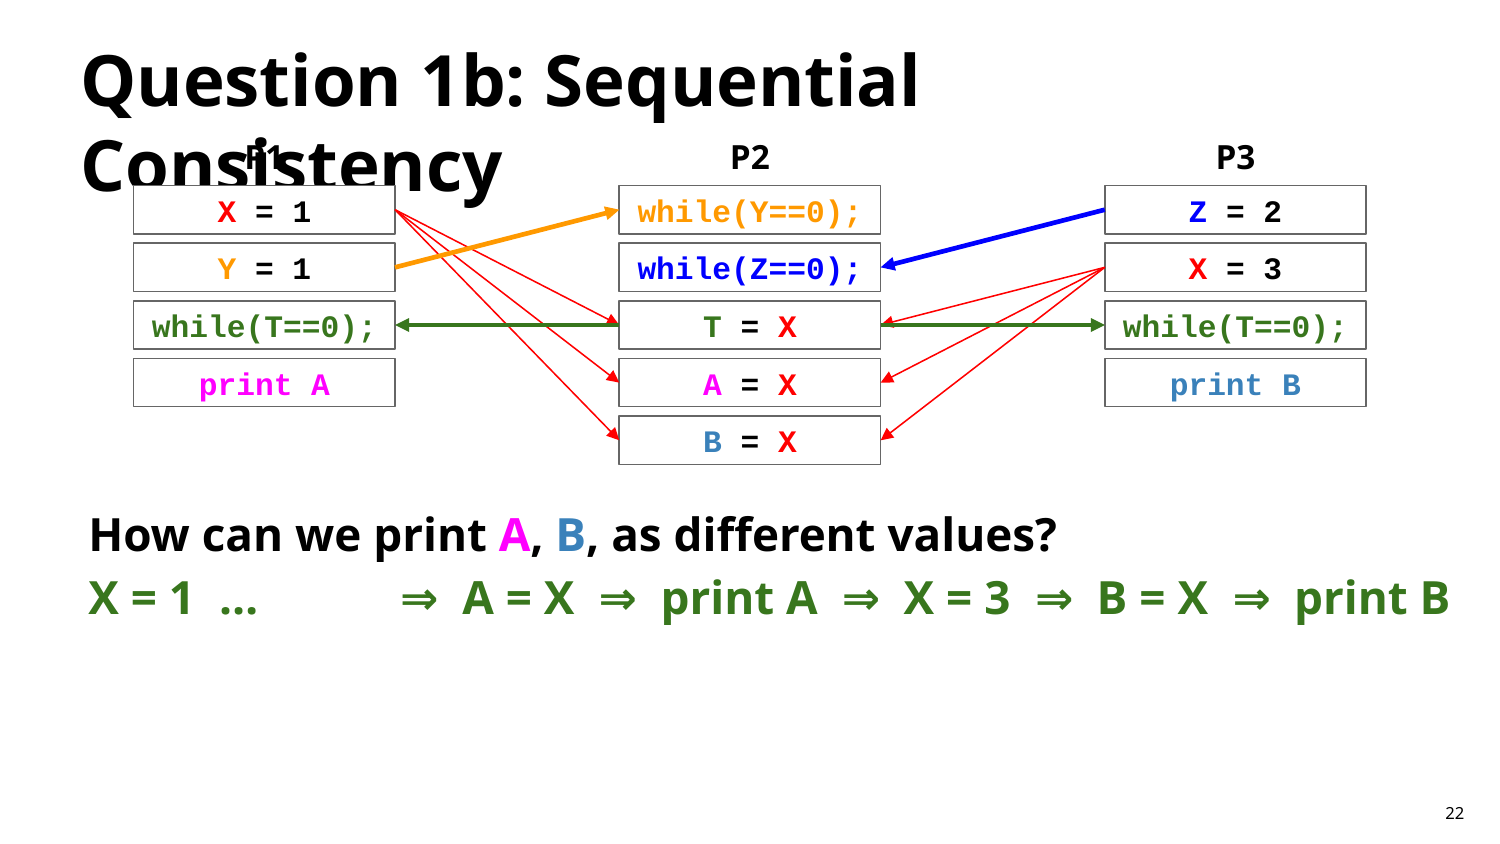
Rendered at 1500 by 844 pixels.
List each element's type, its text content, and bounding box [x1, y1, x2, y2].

text_box T = X [624, 300, 874, 350]
text_box while(Z==0); [625, 243, 875, 292]
text_box P1 [202, 114, 327, 191]
text_box Y = 1 [133, 243, 388, 292]
text_box How can we print A, B, as different values? X = 1 … ⇒ A = X ⇒ print A ⇒ X = 3 ⇒ B = X ⇒ print B [73, 482, 1500, 639]
slide_number 22 [1410, 791, 1500, 838]
text_box while(T==0); [1110, 300, 1367, 350]
text_box while(Y==0); [619, 185, 881, 234]
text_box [880, 332, 1105, 383]
text_box print A [133, 358, 389, 407]
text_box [394, 275, 620, 324]
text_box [880, 390, 1105, 441]
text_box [394, 330, 620, 441]
text_box P2 [688, 114, 812, 191]
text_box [880, 209, 1105, 268]
text_box while(T==0); [133, 300, 388, 350]
text_box P3 [1173, 114, 1298, 191]
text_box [880, 275, 1105, 324]
text_box A = X [624, 358, 875, 407]
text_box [394, 209, 620, 268]
text_box X = 3 [1110, 243, 1367, 292]
text_box B = X [619, 416, 881, 465]
text_box print B [1110, 358, 1367, 407]
title Question 1b: Sequential Consistency [65, 20, 1299, 126]
text_box Z = 2 [1104, 185, 1367, 234]
text_box X = 1 [133, 185, 396, 234]
